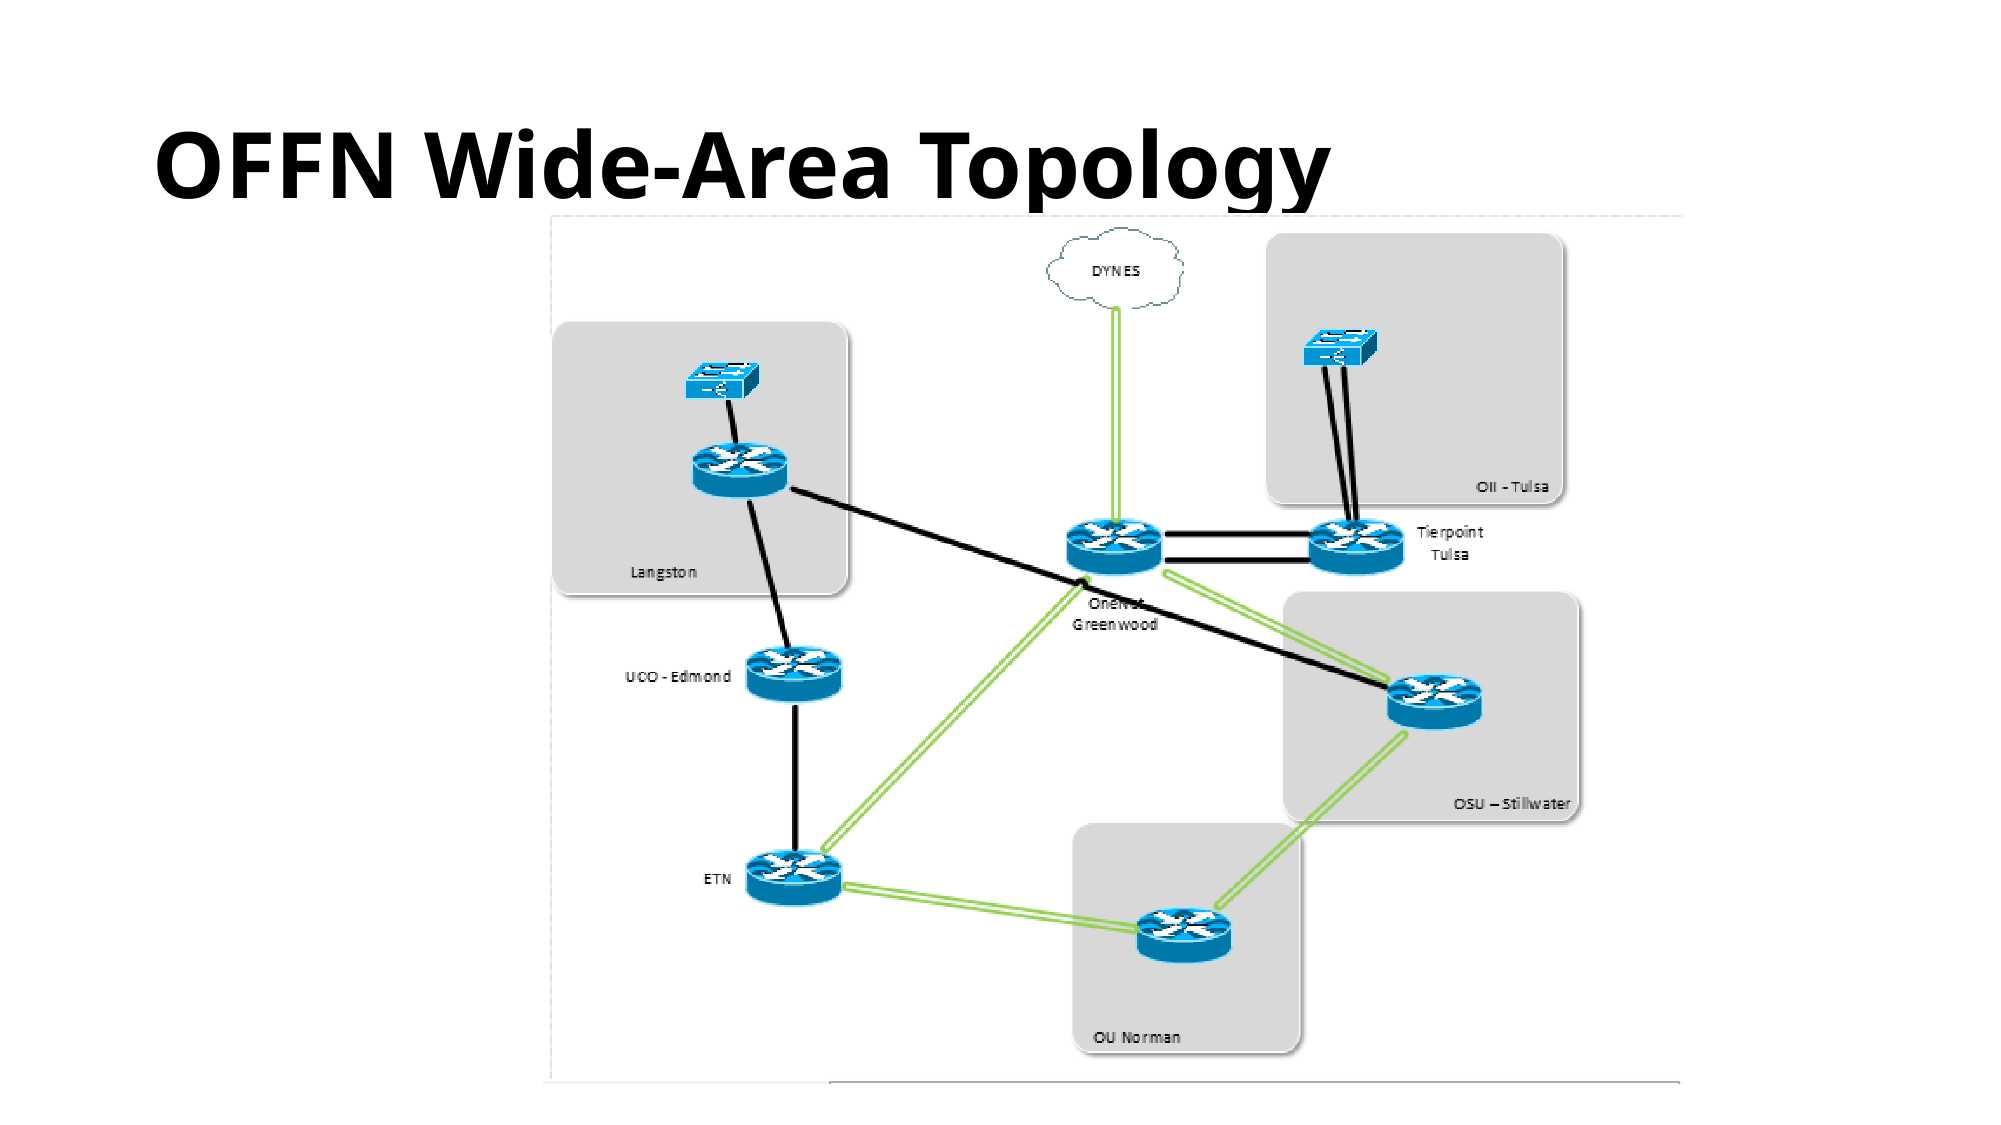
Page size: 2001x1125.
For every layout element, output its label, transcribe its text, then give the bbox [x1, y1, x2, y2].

title OFFN Wide-Area Topology [137, 59, 1863, 278]
picture [543, 213, 1683, 1084]
